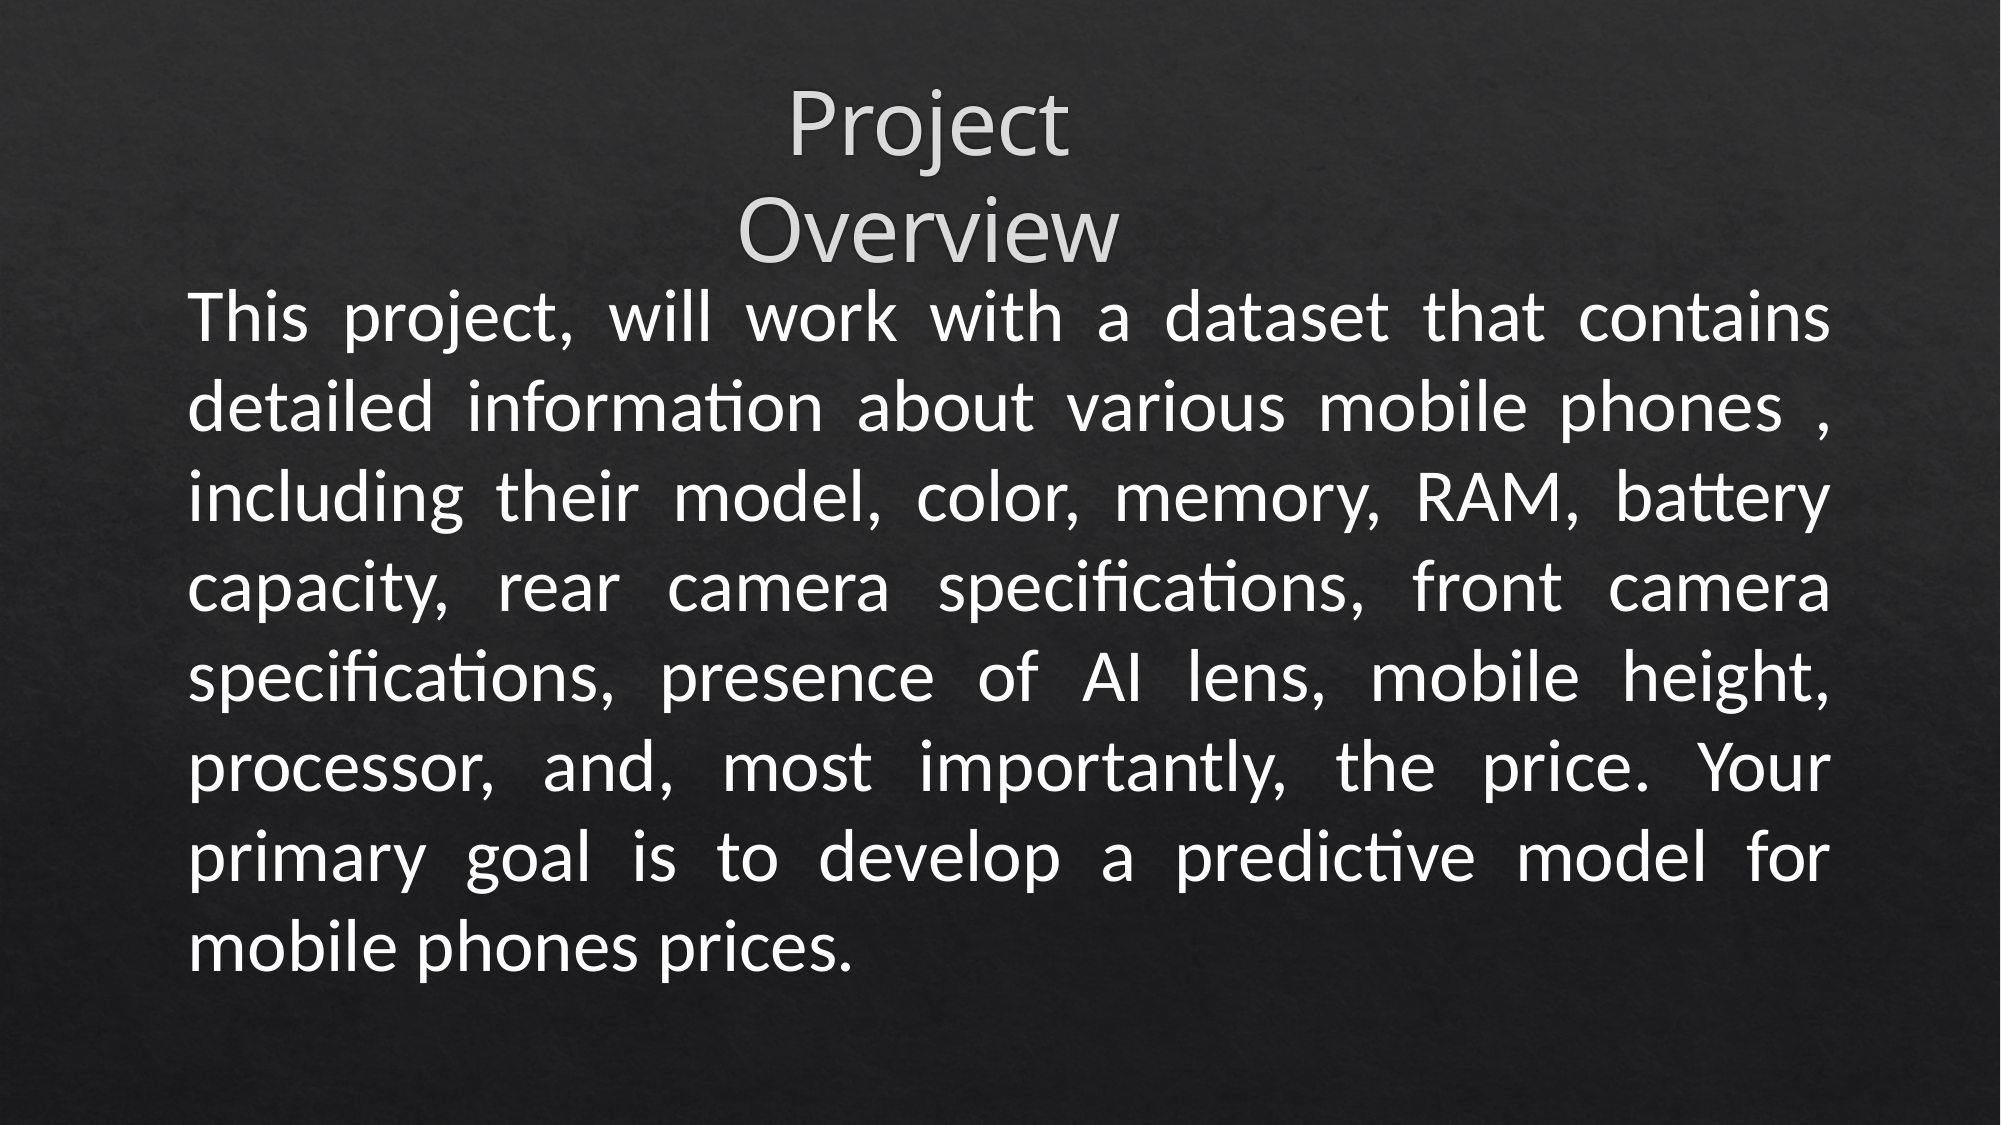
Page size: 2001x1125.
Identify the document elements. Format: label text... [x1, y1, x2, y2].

text_box This project, will work with a dataset that contains detailed information about various mobile phones , including their model, color, memory, RAM, battery capacity, rear camera specifications, front camera specifications, presence of AI lens, mobile height, processor, and, most importantly, the price. Your primary goal is to develop a predictive model for mobile phones prices. [185, 264, 1833, 987]
title Project Overview [599, 63, 1256, 264]
